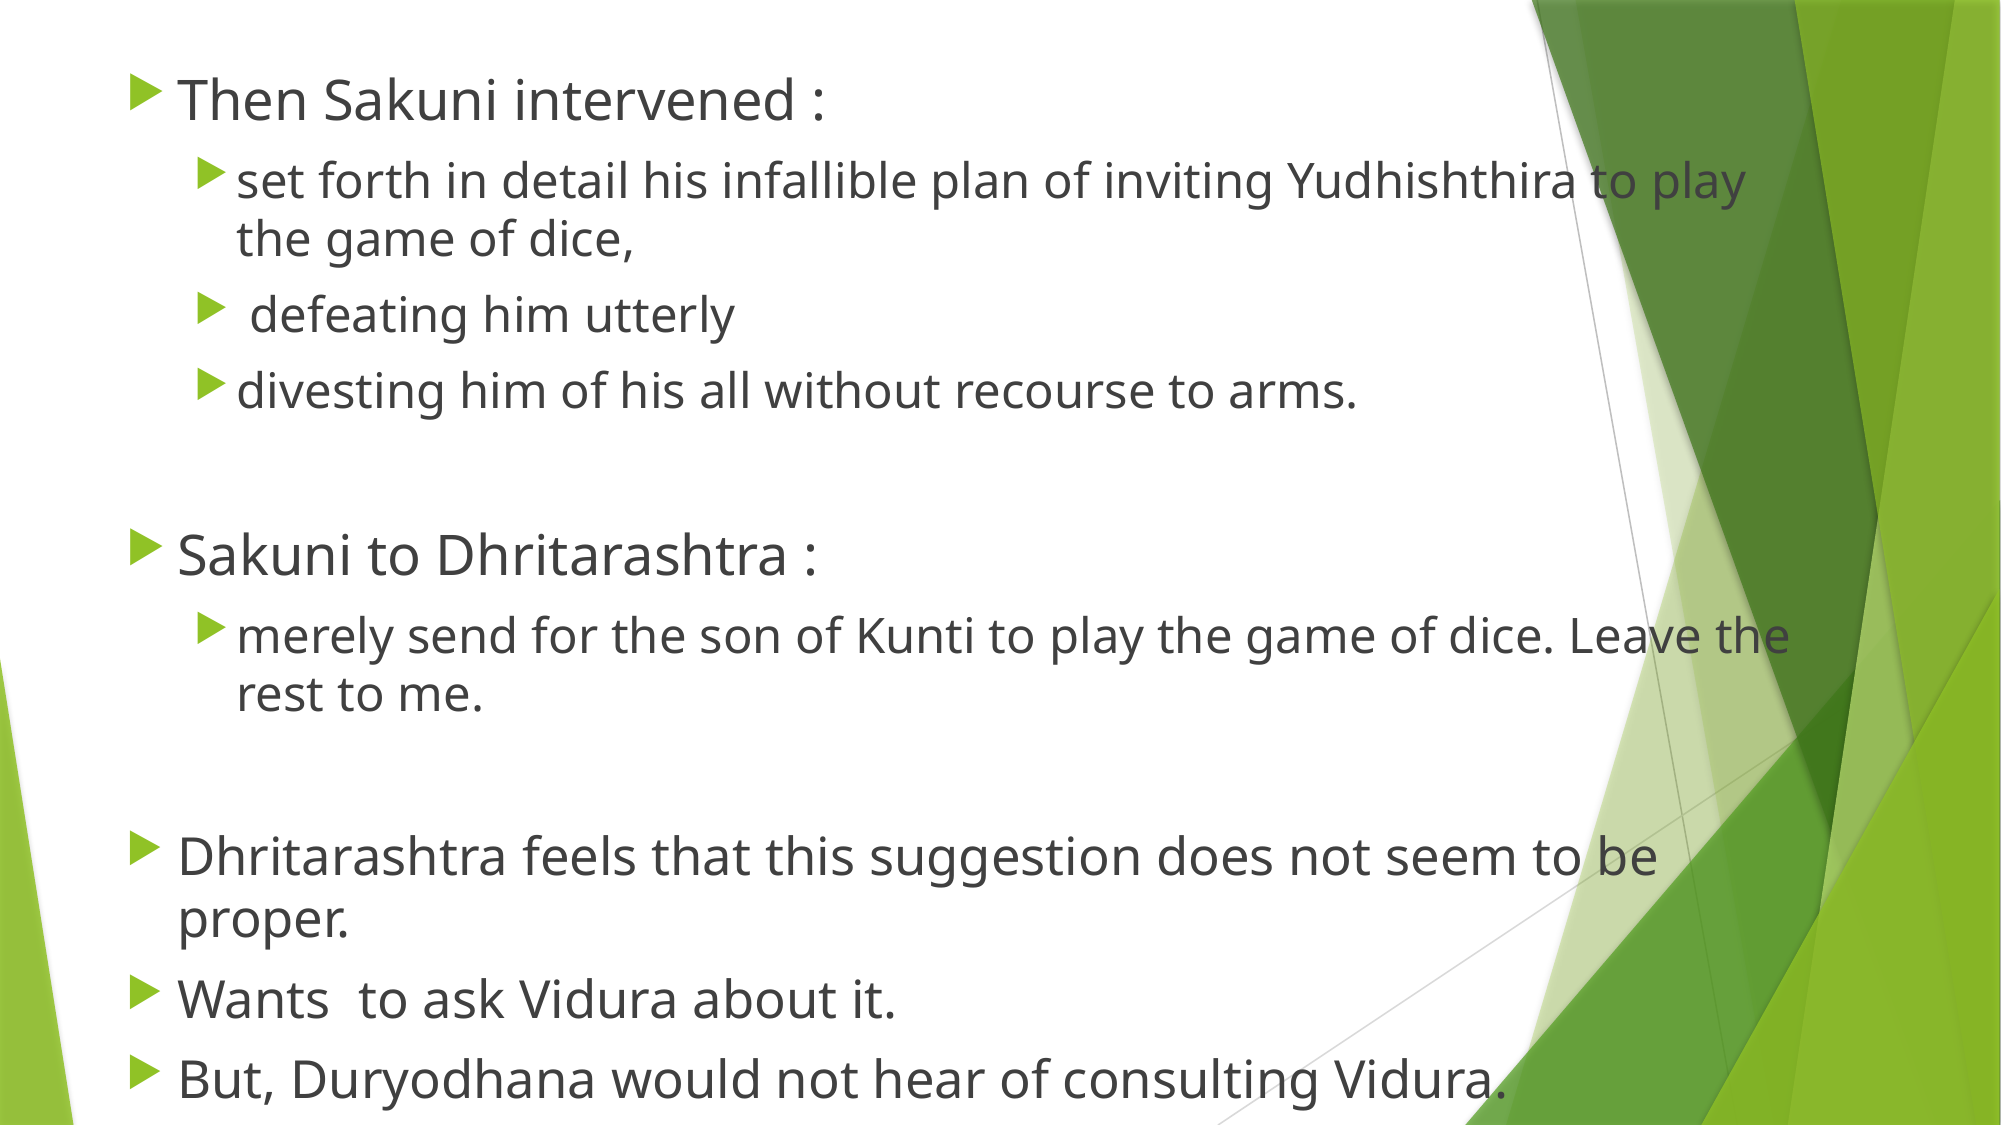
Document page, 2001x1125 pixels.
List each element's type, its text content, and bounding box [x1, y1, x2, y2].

list Then Sakuni intervened : set forth in detail his infallible plan of inviting Yudhishthira to play the game of dice, defeating him utterly divesting him of his all without recourse to arms. Sakuni to Dhritarashtra : merely send for the son of Kunti to play the game of dice. Leave the rest to me. Dhritarashtra feels that this suggestion does not seem to be proper. Wants to ask Vidura about it. But, Duryodhana would not hear of consulting Vidura. [111, 57, 1832, 1125]
